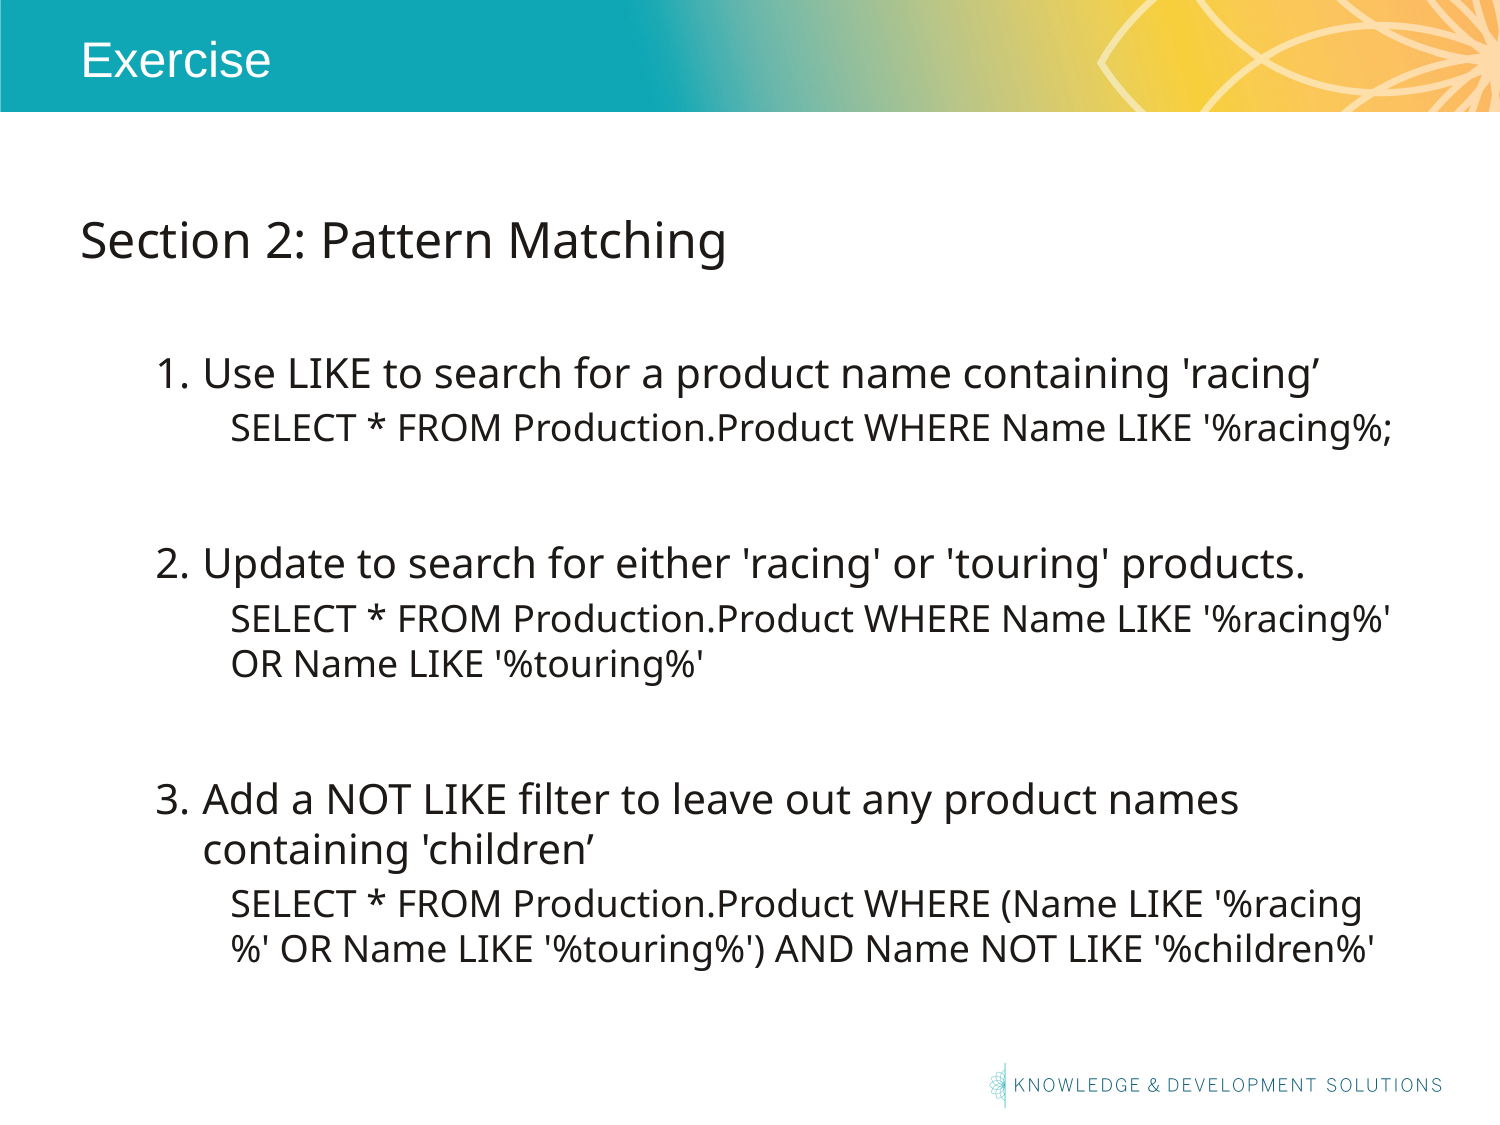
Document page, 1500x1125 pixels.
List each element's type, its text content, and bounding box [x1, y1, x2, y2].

list Section 2: Pattern Matching Use LIKE to search for a product name containing 'racing’ SELECT * FROM Production.Product WHERE Name LIKE '%racing%; Update to search for either 'racing' or 'touring' products. SELECT * FROM Production.Product WHERE Name LIKE '%racing%' OR Name LIKE '%touring%' Add a NOT LIKE filter to leave out any product names containing 'children’ SELECT * FROM Production.Product WHERE (Name LIKE '%racing%' OR Name LIKE '%touring%') AND Name NOT LIKE '%children%' [65, 200, 1416, 1022]
picture [0, 0, 1500, 112]
title Exercise [65, 19, 1416, 90]
picture [971, 1051, 1500, 1125]
